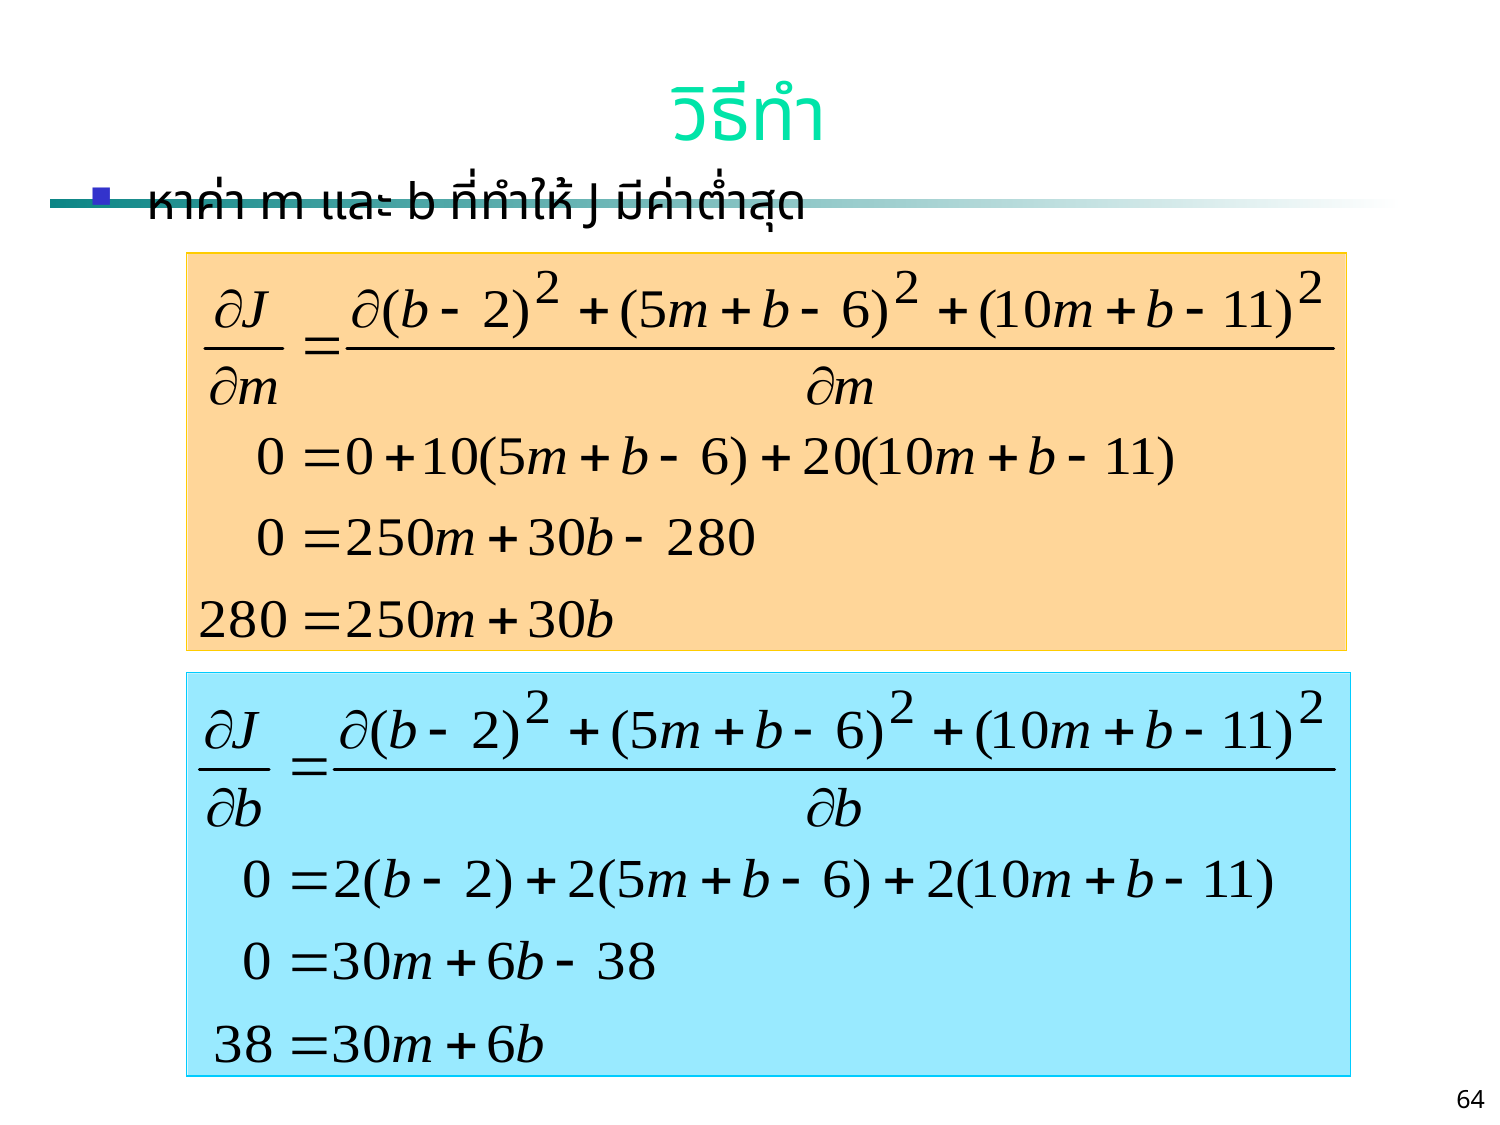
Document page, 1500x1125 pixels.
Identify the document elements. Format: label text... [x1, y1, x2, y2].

slide_number 64 [1187, 1062, 1500, 1125]
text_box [187, 673, 1351, 1076]
title วิธีทำ [74, 24, 1426, 162]
list หาค่า m และ b ที่ทำให้ J มีค่าต่ำสุด [74, 162, 1426, 281]
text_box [187, 253, 1346, 651]
